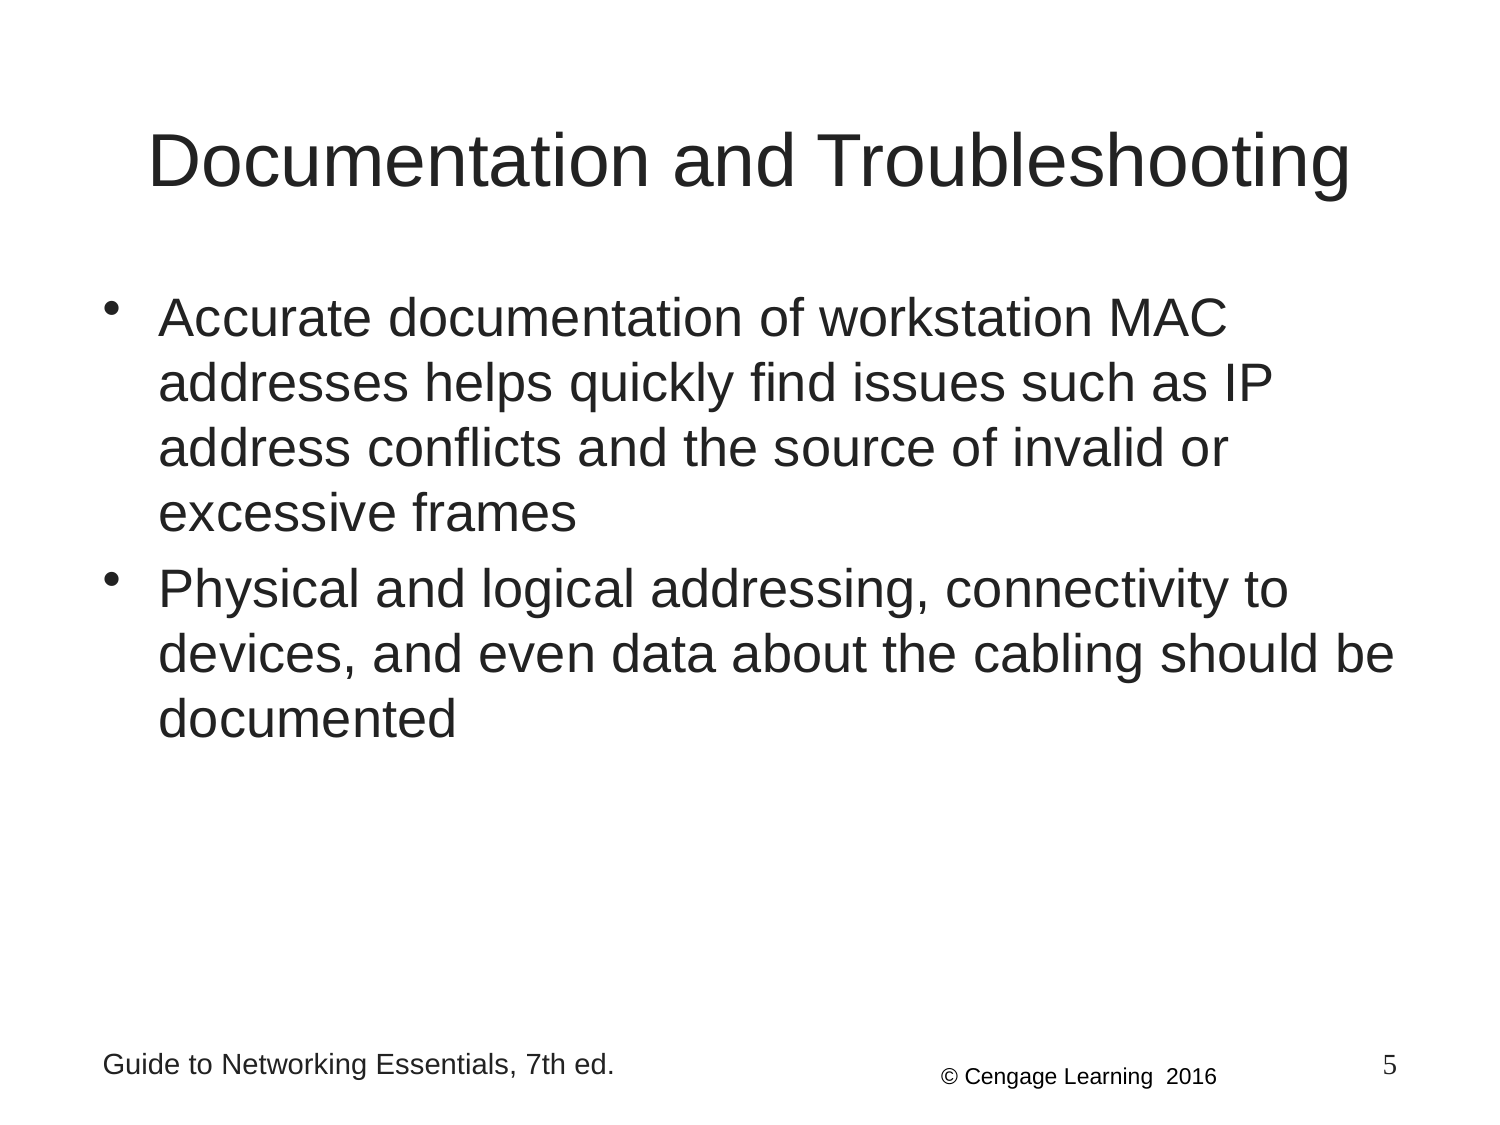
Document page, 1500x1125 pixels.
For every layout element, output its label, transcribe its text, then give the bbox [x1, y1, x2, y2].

list Accurate documentation of workstation MAC addresses helps quickly find issues such as IP address conflicts and the source of invalid or excessive frames Physical and logical addressing, connectivity to devices, and even data about the cabling should be documented [87, 275, 1413, 1025]
title Documentation and Troubleshooting [87, 62, 1413, 250]
footer Guide to Networking Essentials, 7th ed. [87, 1037, 700, 1100]
slide_number 5 [1312, 1037, 1413, 1100]
